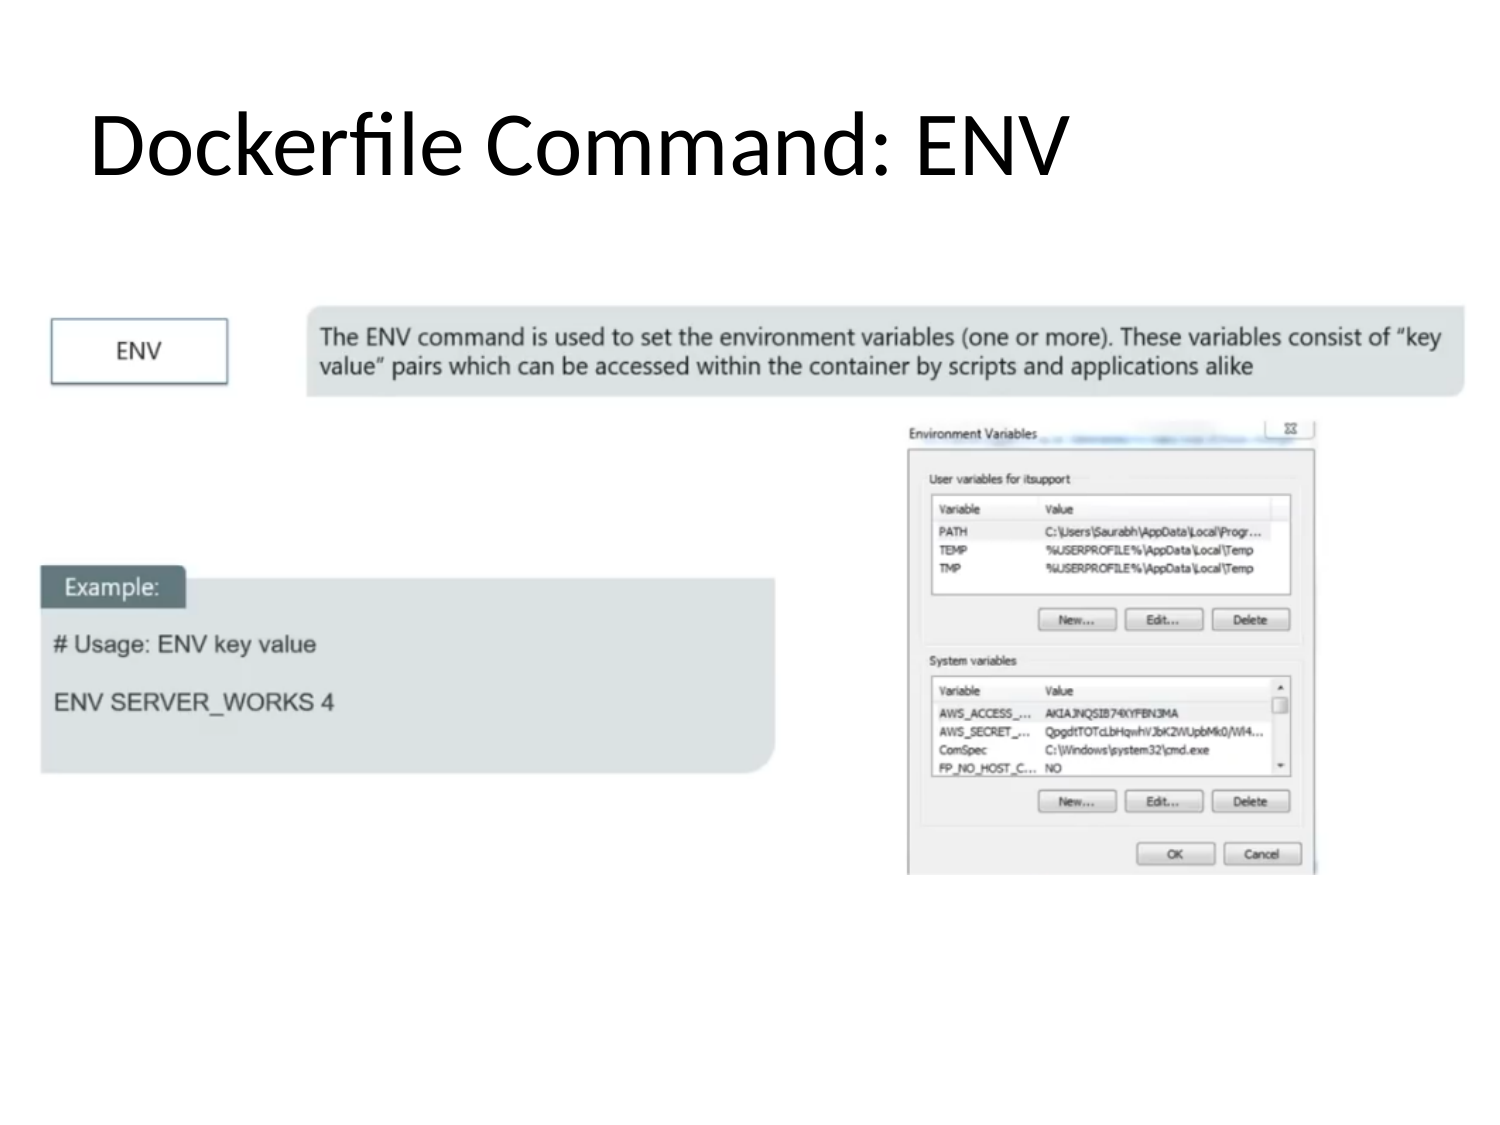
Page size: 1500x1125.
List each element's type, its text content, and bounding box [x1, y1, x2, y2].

picture [22, 287, 1476, 875]
text_box Dockerfile Command: ENV [74, 45, 1425, 233]
